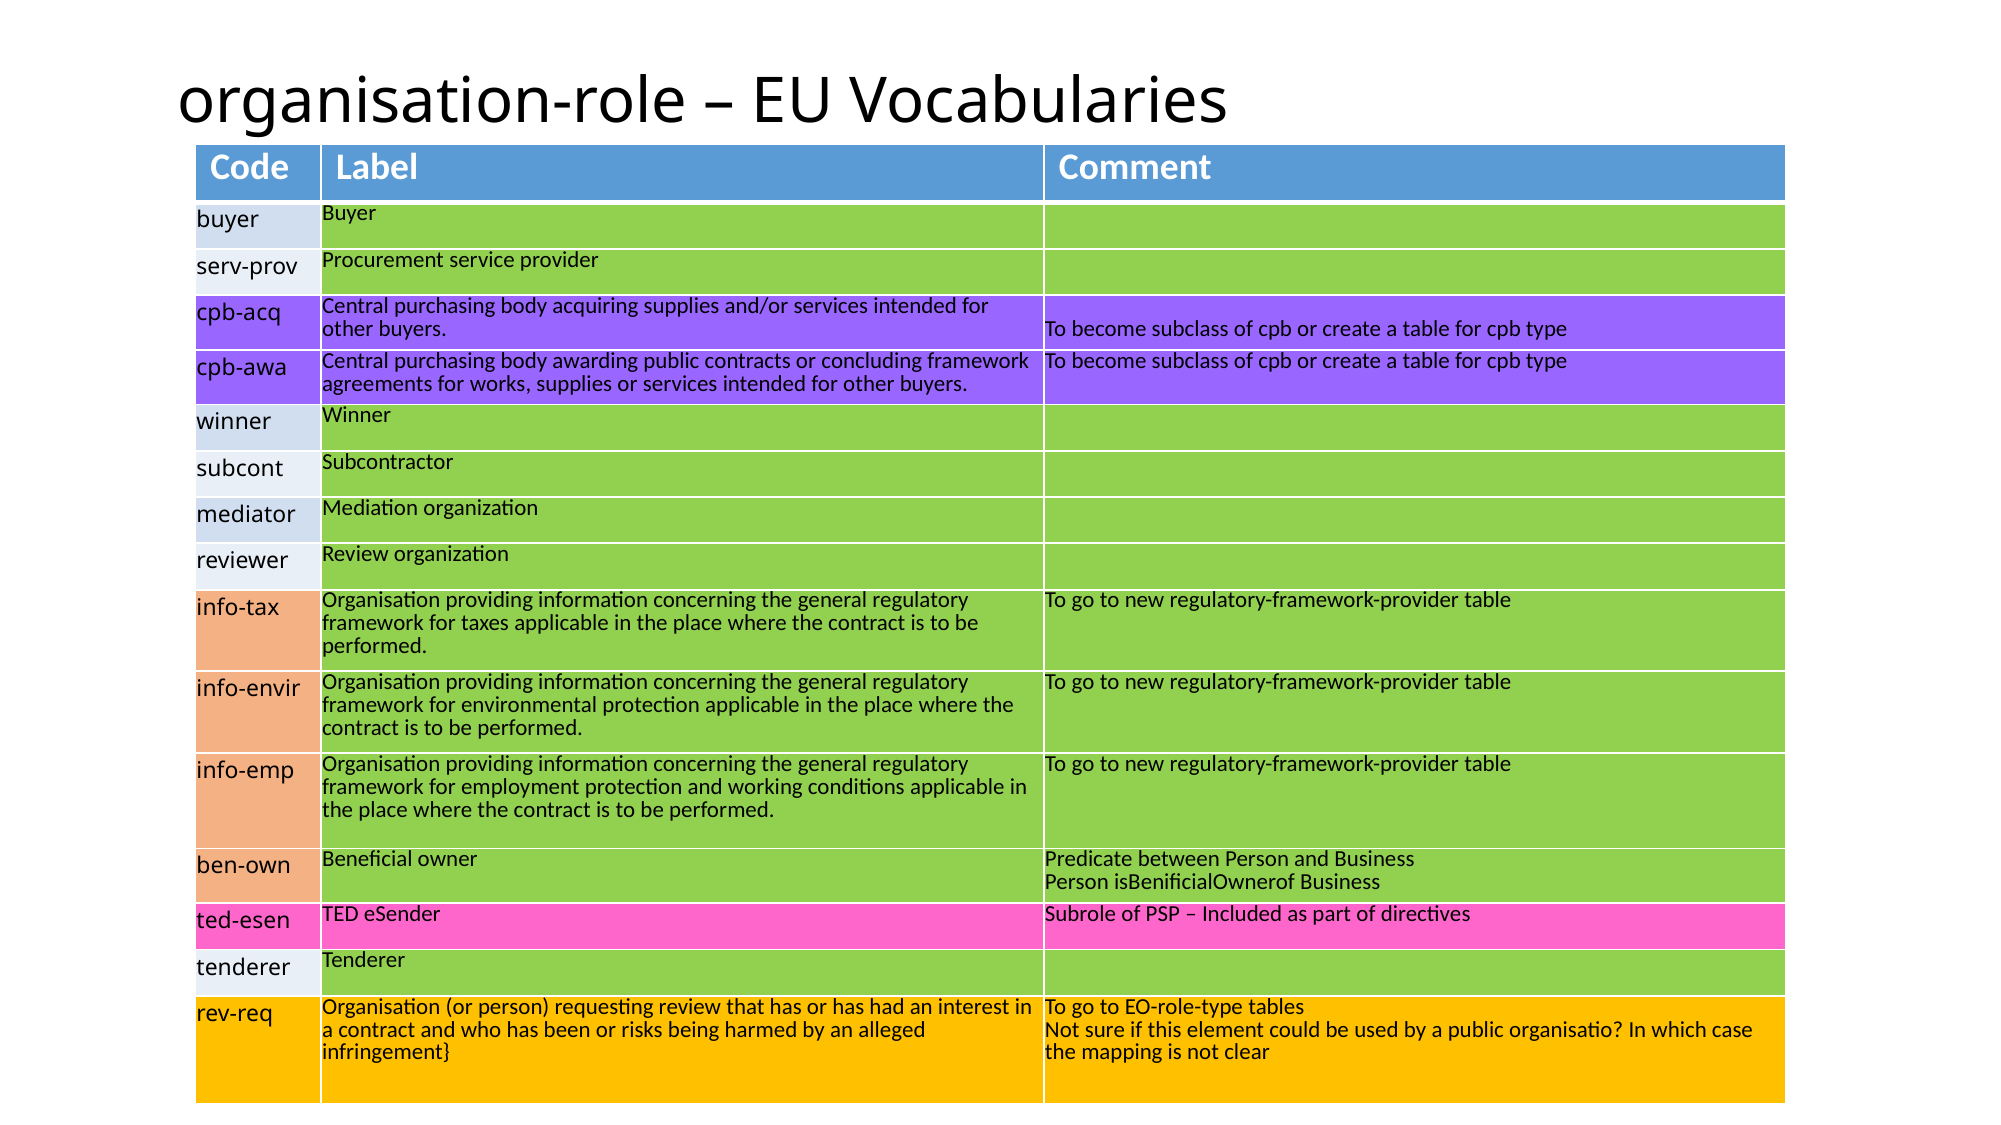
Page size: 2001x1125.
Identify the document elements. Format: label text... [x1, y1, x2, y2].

table_cell To go to new regulatory-framework-provider table [1045, 672, 1785, 752]
table_cell Organisation providing information concerning the general regulatory framework for taxes applicable in the place where the contract is to be performed. [322, 591, 1043, 670]
table_cell reviewer [196, 544, 320, 589]
table_cell serv-prov [196, 250, 320, 294]
table_cell Mediation organization [322, 498, 1043, 542]
table_cell cpb-awa [196, 351, 320, 404]
table_cell Central purchasing body acquiring supplies and/or services intended for other buyers. [322, 296, 1043, 349]
table_cell Tenderer [322, 950, 1043, 995]
table_header Code [196, 145, 320, 200]
table_cell To go to new regulatory-framework-provider table [1045, 591, 1785, 670]
table_cell To become subclass of cpb or create a table for cpb type [1045, 351, 1785, 404]
table_header Label [322, 145, 1043, 200]
table_cell TED eSender [322, 904, 1043, 949]
table_cell Procurement service provider [322, 250, 1043, 294]
table_cell [1045, 405, 1785, 450]
table_cell info-envir [196, 672, 320, 752]
table_cell subcont [196, 452, 320, 496]
table_cell [1045, 452, 1785, 496]
table_cell Organisation providing information concerning the general regulatory framework for employment protection and working conditions applicable in the place where the contract is to be performed. [322, 754, 1043, 848]
table_cell To go to EO-role-type tables Not sure if this element could be used by a public organisatio? In which case the mapping is not clear [1045, 997, 1785, 1103]
table_cell Buyer [322, 205, 1043, 248]
table_cell rev-req [196, 997, 320, 1103]
table_cell [1045, 250, 1785, 294]
table_cell mediator [196, 498, 320, 542]
table_cell [1045, 498, 1785, 542]
table_cell Subrole of PSP – Included as part of directives [1045, 904, 1785, 949]
table_cell info-tax [196, 591, 320, 670]
table_cell Beneficial owner [322, 849, 1043, 902]
title organisation-role – EU Vocabularies [162, 59, 1863, 144]
table_cell Predicate between Person and Business Person isBenificialOwnerof Business [1045, 849, 1785, 902]
table_cell Winner [322, 405, 1043, 450]
table_cell To go to new regulatory-framework-provider table [1045, 754, 1785, 848]
table_cell Organisation providing information concerning the general regulatory framework for environmental protection applicable in the place where the contract is to be performed. [322, 672, 1043, 752]
table_cell ben-own [196, 849, 320, 902]
table_cell [1045, 544, 1785, 589]
table_cell tenderer [196, 950, 320, 995]
table_cell Review organization [322, 544, 1043, 589]
table_cell ted-esen [196, 904, 320, 949]
table_cell Subcontractor [322, 452, 1043, 496]
table_cell winner [196, 405, 320, 450]
table_cell Central purchasing body awarding public contracts or concluding framework agreements for works, supplies or services intended for other buyers. [322, 351, 1043, 404]
table_cell Organisation (or person) requesting review that has or has had an interest in a contract and who has been or risks being harmed by an alleged infringement} [322, 997, 1043, 1103]
table_cell [1045, 950, 1785, 995]
table_cell buyer [196, 205, 320, 248]
table_cell To become subclass of cpb or create a table for cpb type [1045, 296, 1785, 349]
table_cell cpb-acq [196, 296, 320, 349]
table_cell info-emp [196, 754, 320, 848]
table_header Comment [1045, 145, 1785, 200]
table_cell [1045, 205, 1785, 248]
